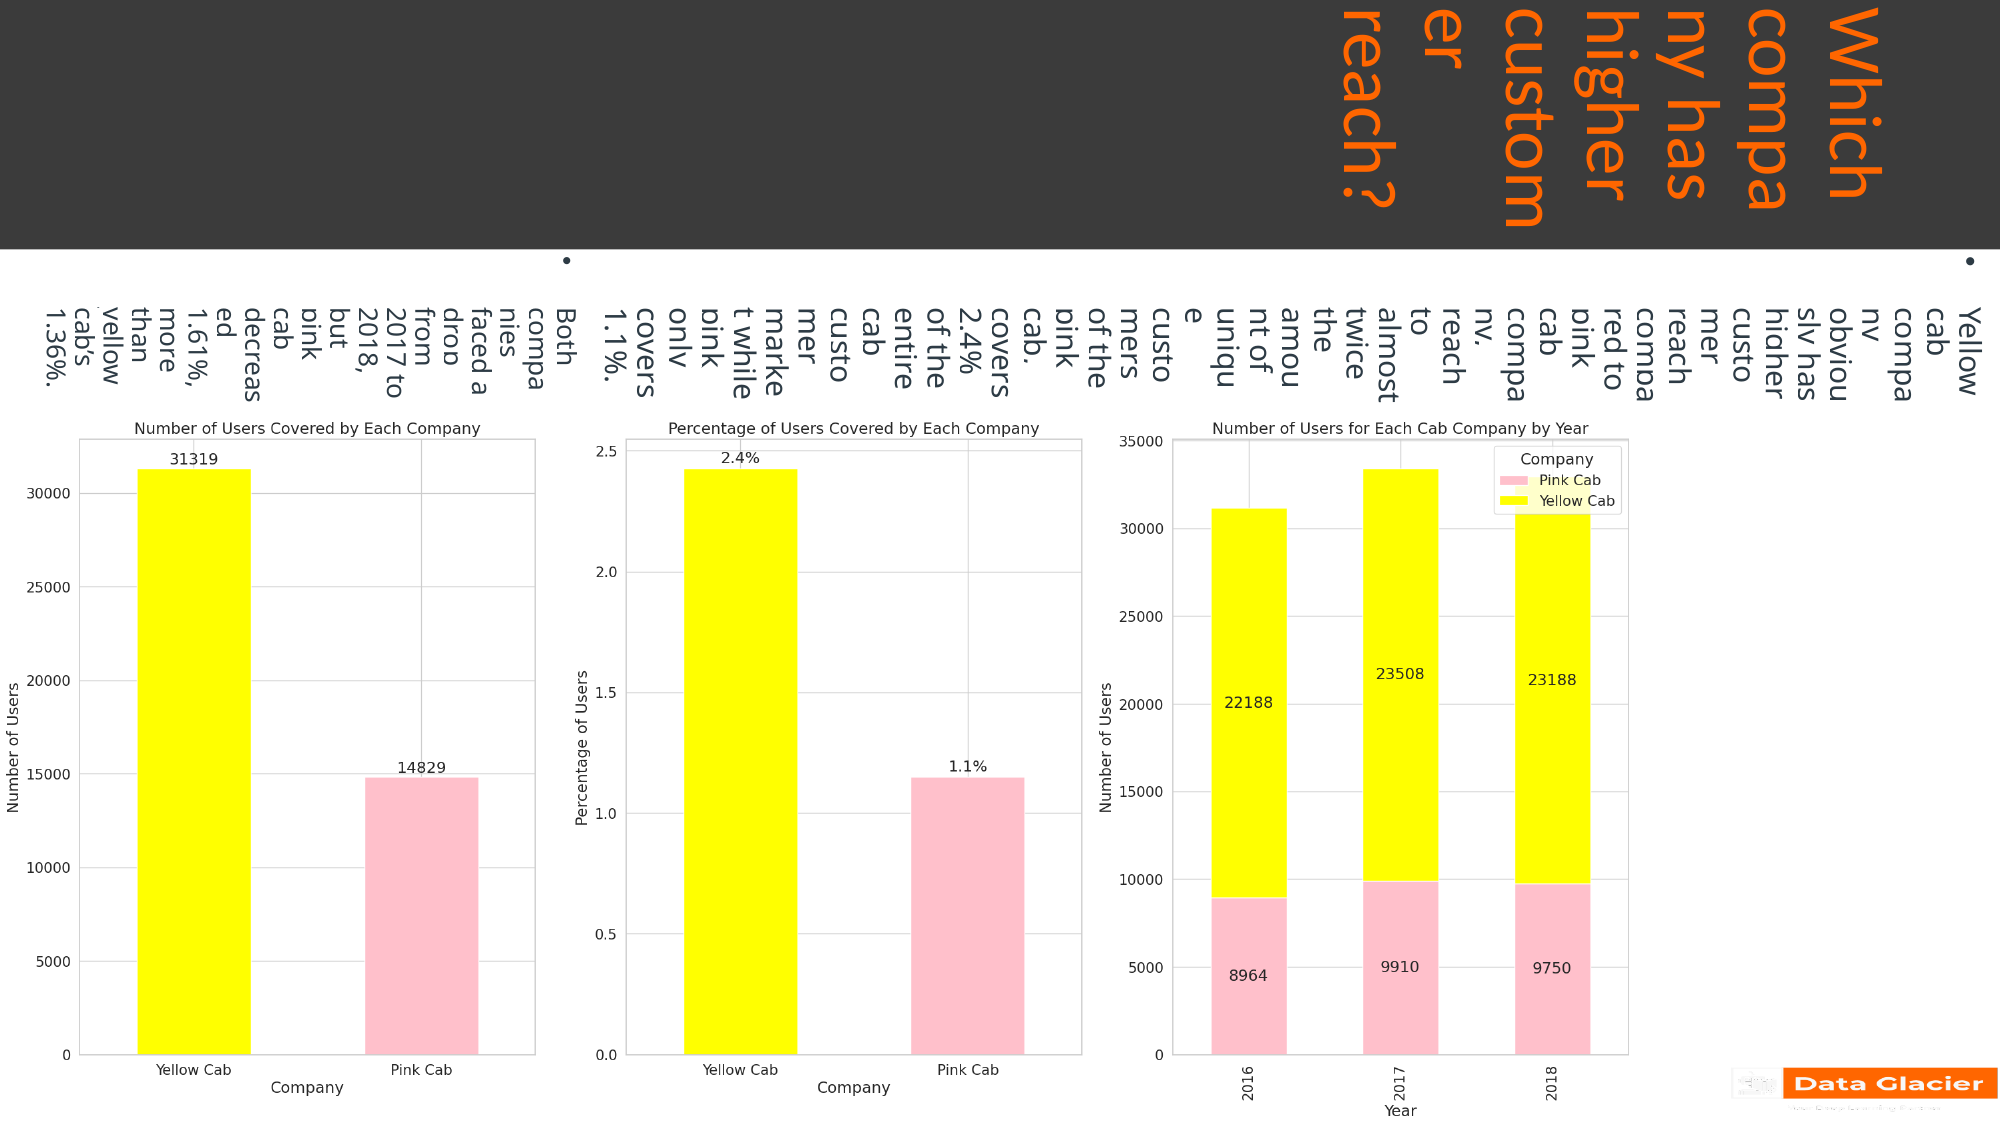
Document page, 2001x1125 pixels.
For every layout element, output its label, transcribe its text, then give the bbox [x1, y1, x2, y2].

title Which company has higher customer reach? [0, 0, 2000, 249]
picture [1728, 1006, 2000, 1125]
subtitle Yellow cab company obviously has higher customer reach compared to pink cab company, reach to almost twice the amount of unique customers of the pink cab, covers 2.4% of the entire cab customer market while pink only covers 1.1%. Both companies faced a drop from 2017 to 2018, but pink cab decreased 1.61%, more than yellow cab’s 1.36%. [0, 249, 2000, 413]
picture [0, 415, 1634, 1125]
